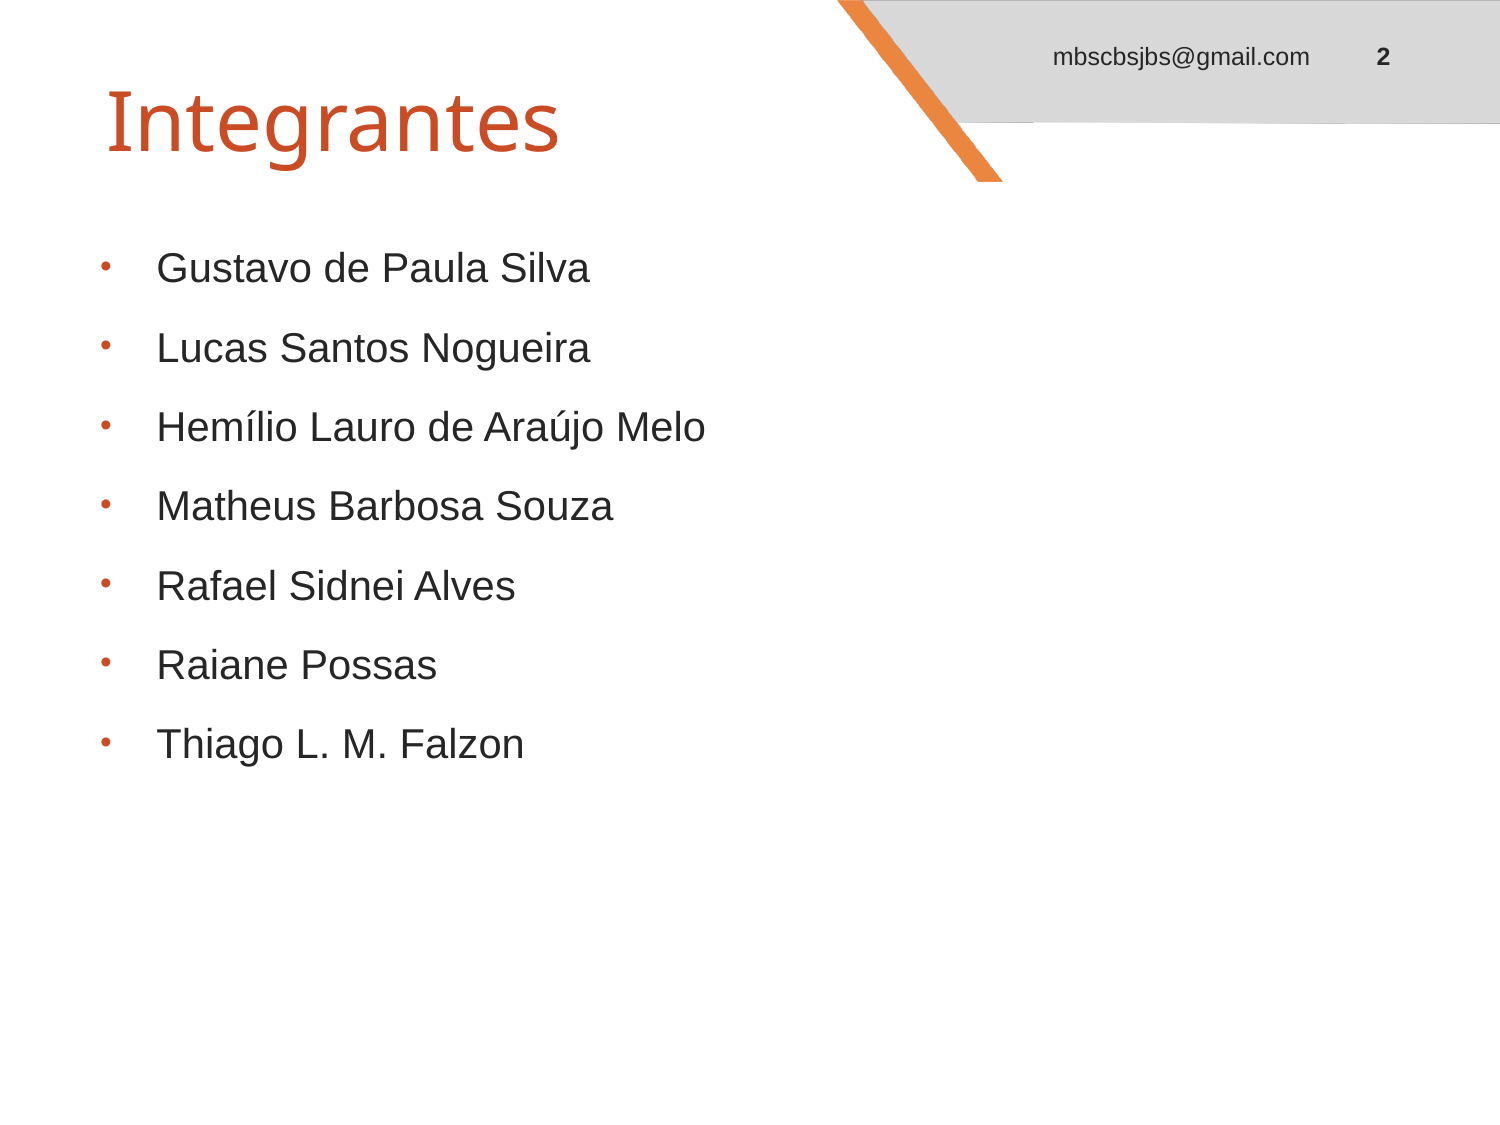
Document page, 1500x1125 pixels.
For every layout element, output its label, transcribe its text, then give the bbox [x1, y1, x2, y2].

title Integrantes [76, 62, 838, 174]
list Gustavo de Paula Silva Lucas Santos Nogueira Hemílio Lauro de Araújo Melo Matheus Barbosa Souza Rafael Sidnei Alves Raiane Possas Thiago L. M. Falzon [75, 233, 1343, 988]
picture [837, 0, 1500, 182]
footer mbscbsjbs@gmail.com [962, 28, 1326, 78]
slide_number 2 [1342, 28, 1425, 78]
